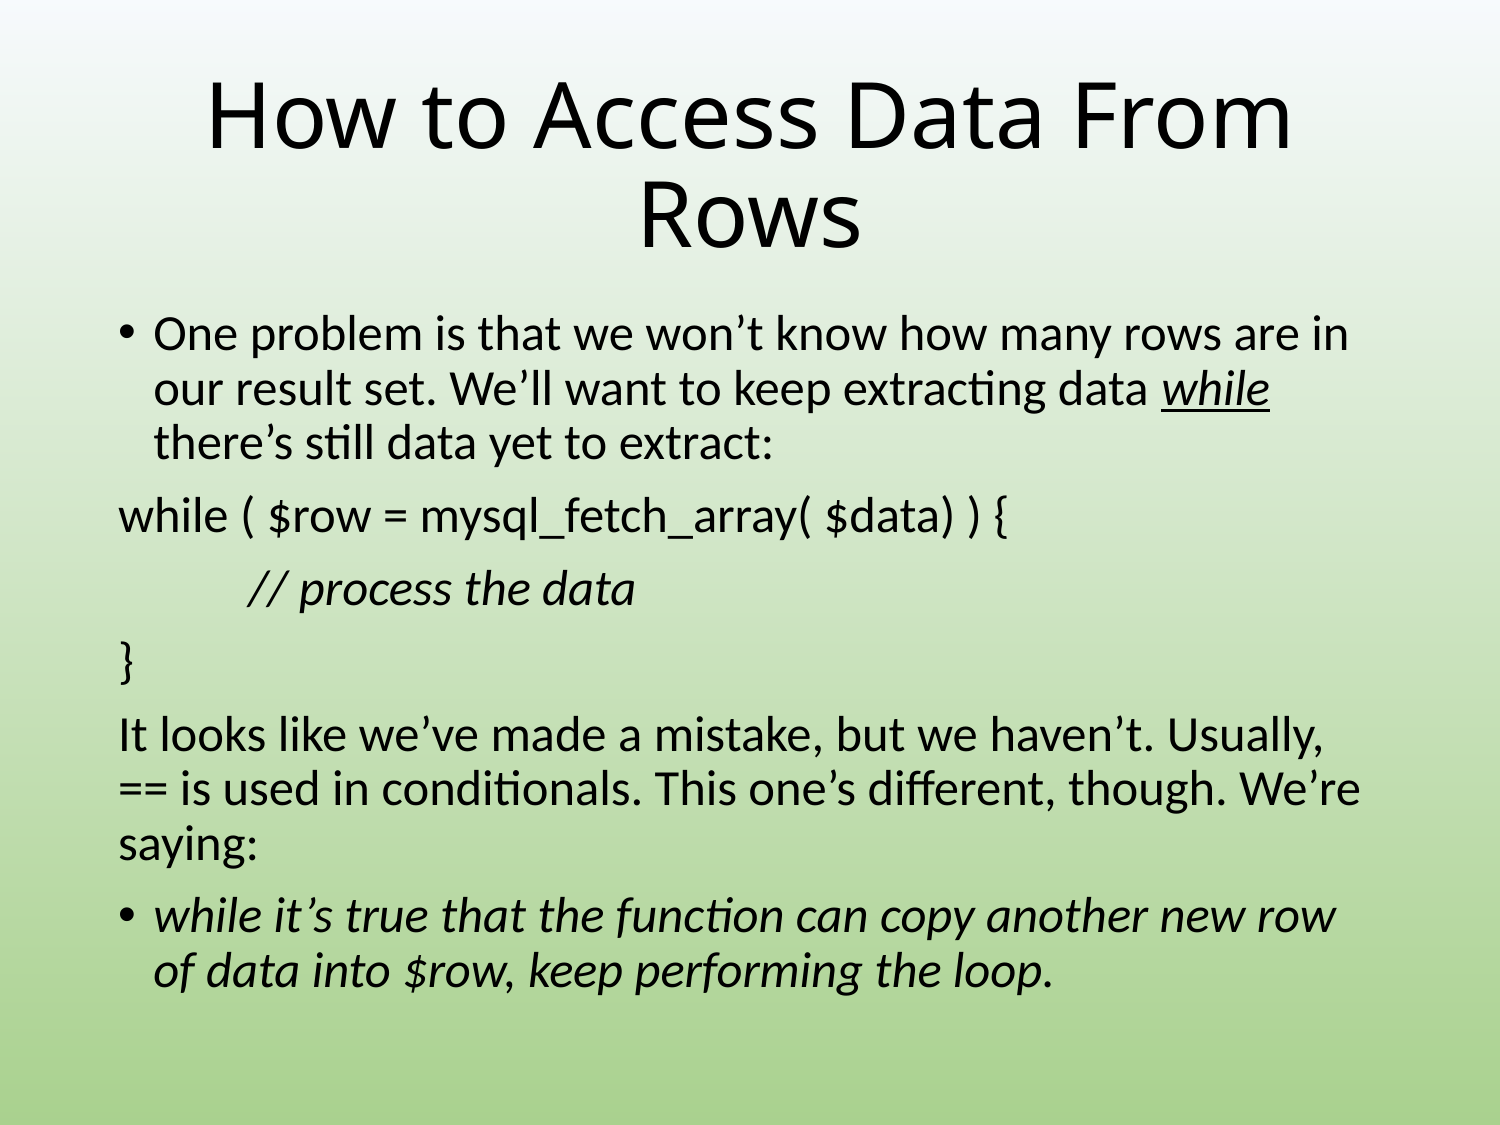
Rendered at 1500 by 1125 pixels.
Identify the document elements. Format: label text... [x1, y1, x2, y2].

list One problem is that we won’t know how many rows are in our result set. We’ll want to keep extracting data while there’s still data yet to extract: while ( $row = mysql_fetch_array( $data) ) { // process the data } It looks like we’ve made a mistake, but we haven’t. Usually, == is used in conditionals. This one’s different, though. We’re saying: while it’s true that the function can copy another new row of data into $row, keep performing the loop. [103, 299, 1397, 1014]
title How to Access Data From Rows [103, 59, 1397, 278]
